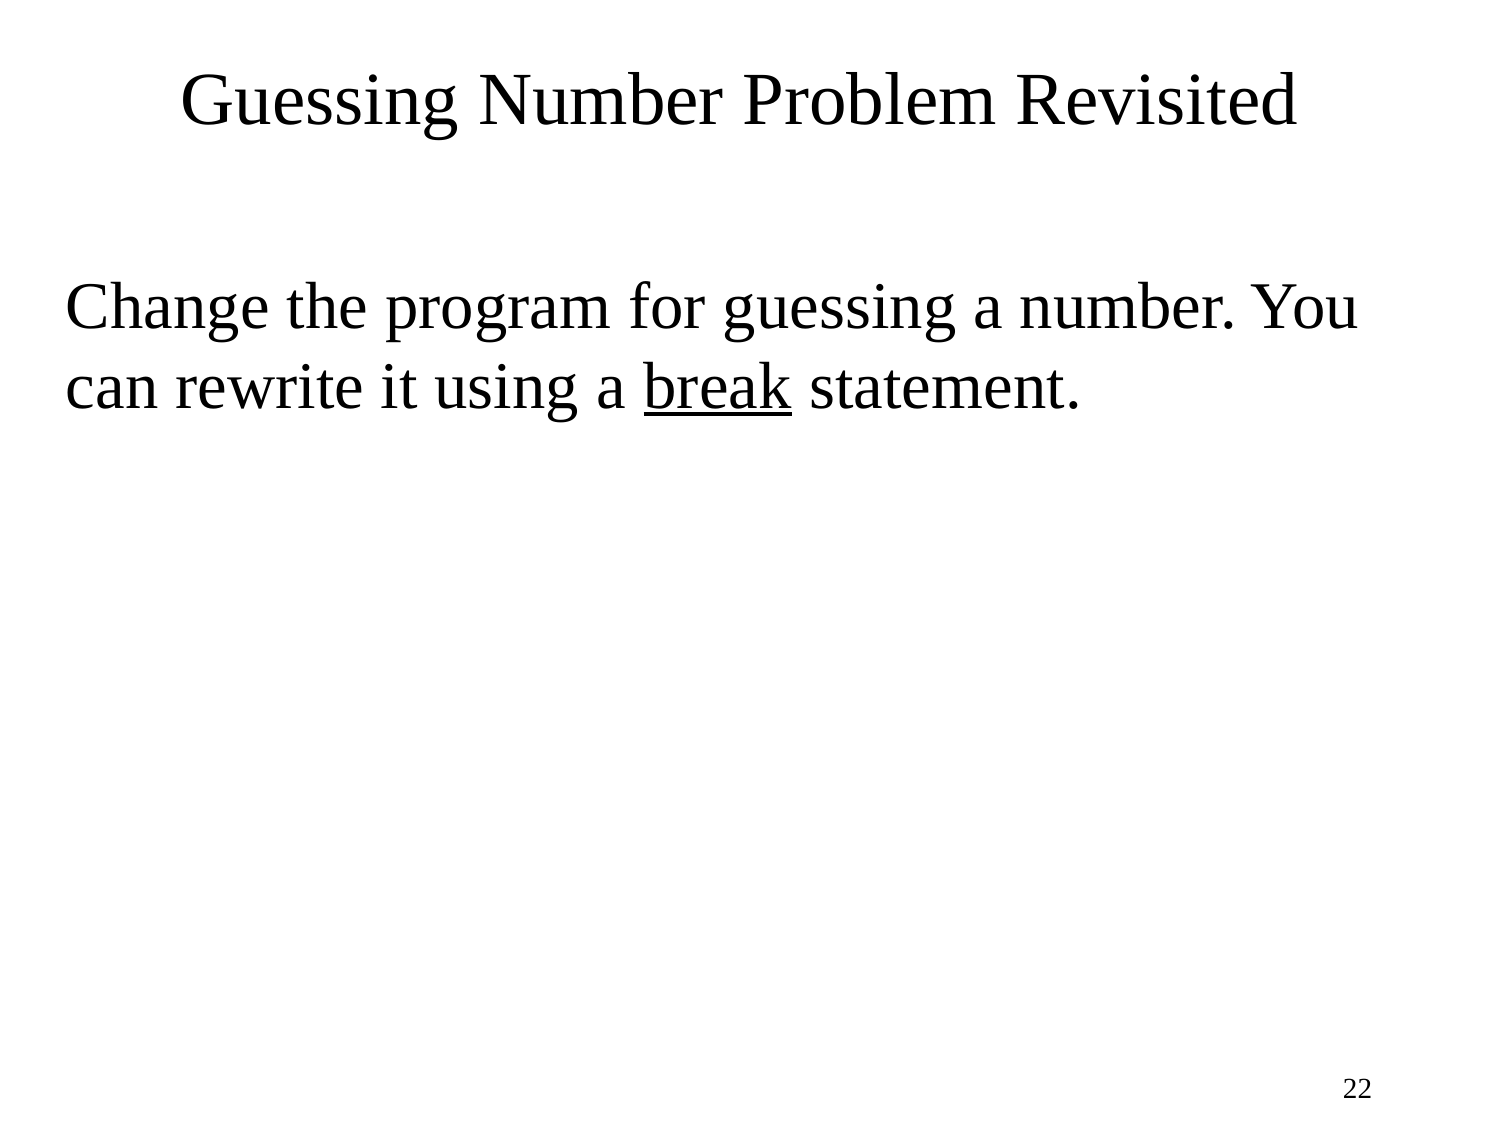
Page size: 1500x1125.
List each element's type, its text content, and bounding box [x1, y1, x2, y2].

title Guessing Number Problem Revisited [0, 39, 1500, 143]
slide_number 22 [1074, 1049, 1388, 1125]
list Change the program for guessing a number. You can rewrite it using a break statement. [50, 253, 1451, 853]
